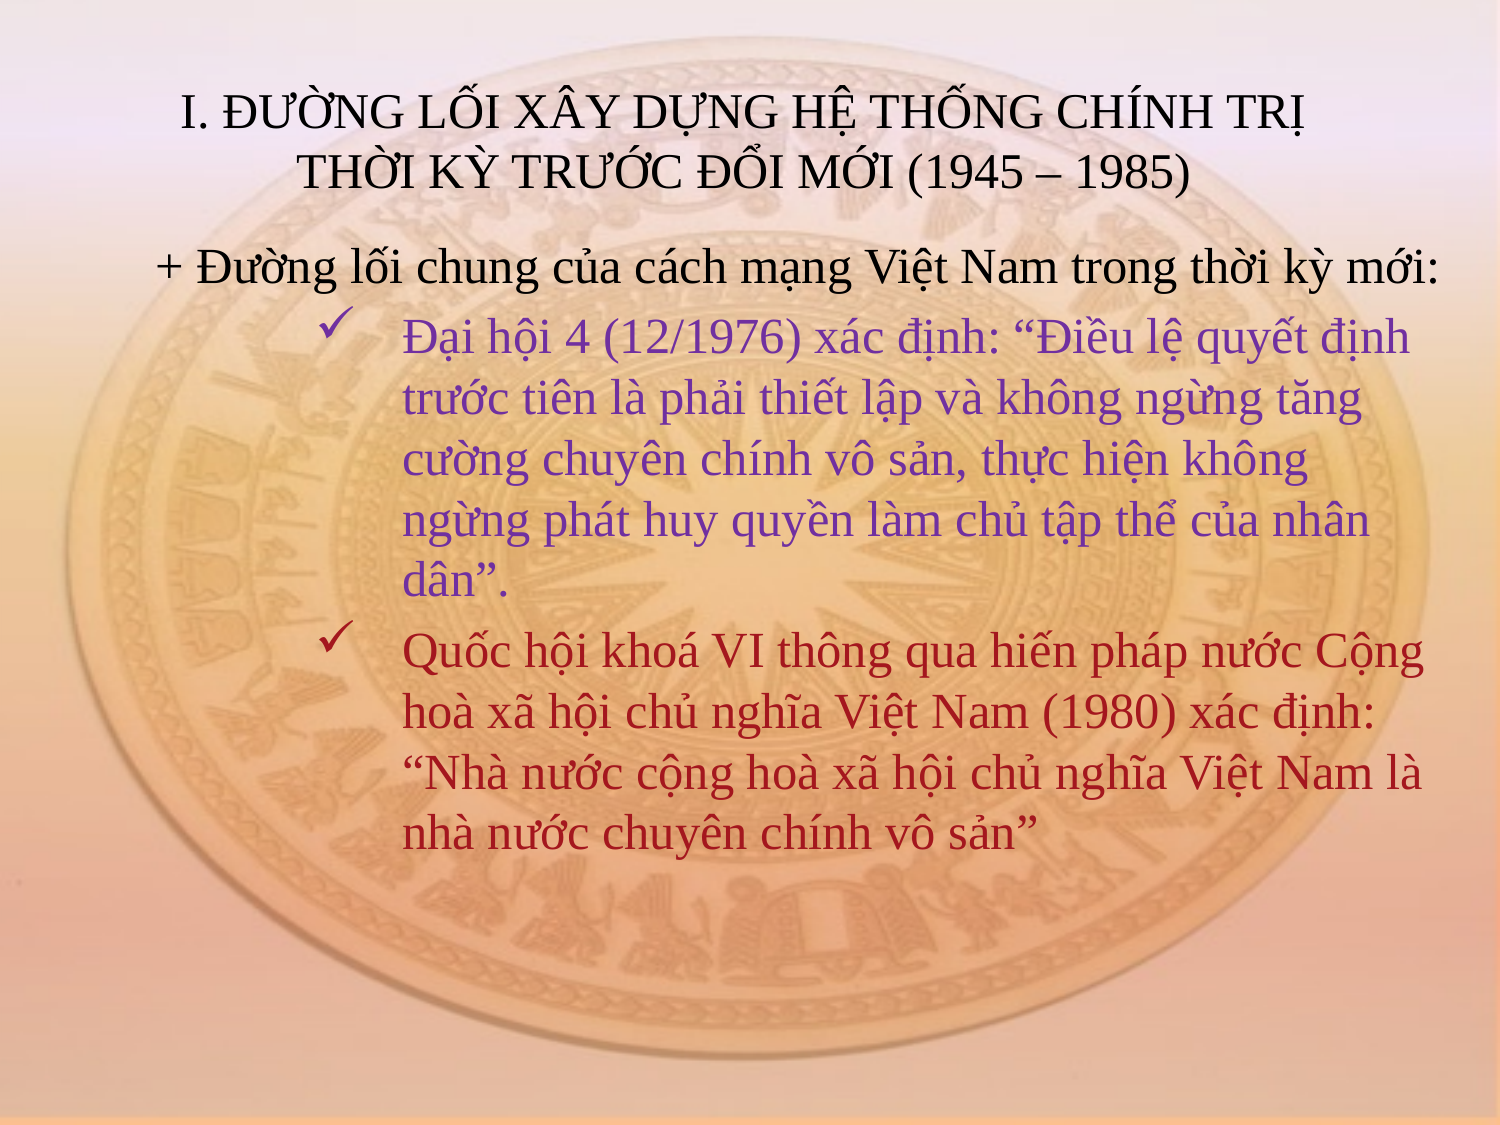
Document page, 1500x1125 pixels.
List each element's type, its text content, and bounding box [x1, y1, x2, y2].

picture [0, 0, 1500, 1125]
list + Đường lối chung của cách mạng Việt Nam trong thời kỳ mới: Đại hội 4 (12/1976) xác định: “Điều lệ quyết định trước tiên là phải thiết lập và không ngừng tăng cường chuyên chính vô sản, thực hiện không ngừng phát huy quyền làm chủ tập thể của nhân dân”. Quốc hội khoá VI thông qua hiến pháp nước Cộng hoà xã hội chủ nghĩa Việt Nam (1980) xác định: “Nhà nước cộng hoà xã hội chủ nghĩa Việt Nam là nhà nước chuyên chính vô sản” [87, 224, 1463, 1000]
title I. ĐƯỜNG LỐI XÂY DỰNG HỆ THỐNG CHÍNH TRỊ THỜI KỲ TRƯỚC ĐỔI MỚI (1945 – 1985) [75, 45, 1425, 233]
